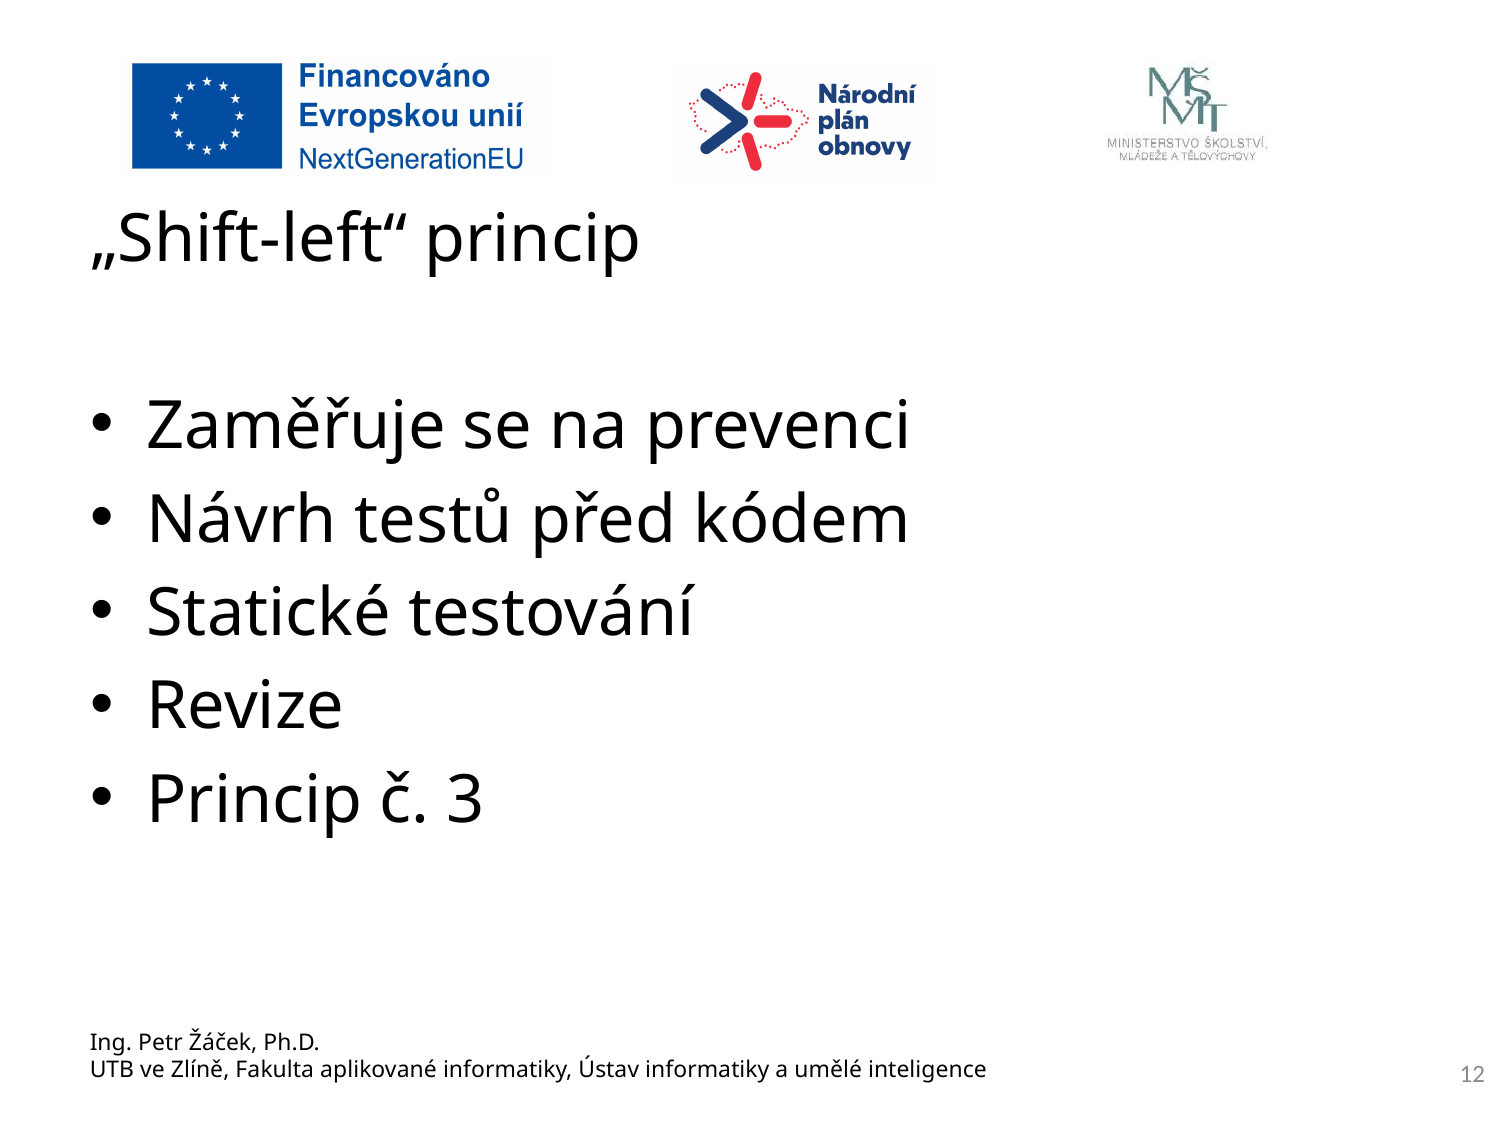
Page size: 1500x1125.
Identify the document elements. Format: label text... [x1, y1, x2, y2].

text_box Ing. Petr Žáček, Ph.D. UTB ve Zlíně, Fakulta aplikované informatiky, Ústav informatiky a umělé inteligence [75, 1019, 1199, 1103]
picture [118, 54, 550, 176]
slide_number 12 [1425, 1042, 1500, 1103]
list „Shift-left“ princip Zaměřuje se na prevenci Návrh testů před kódem Statické testování Revize Princip č. 3 [75, 187, 1425, 1007]
picture [674, 61, 937, 184]
picture [1099, 61, 1276, 168]
